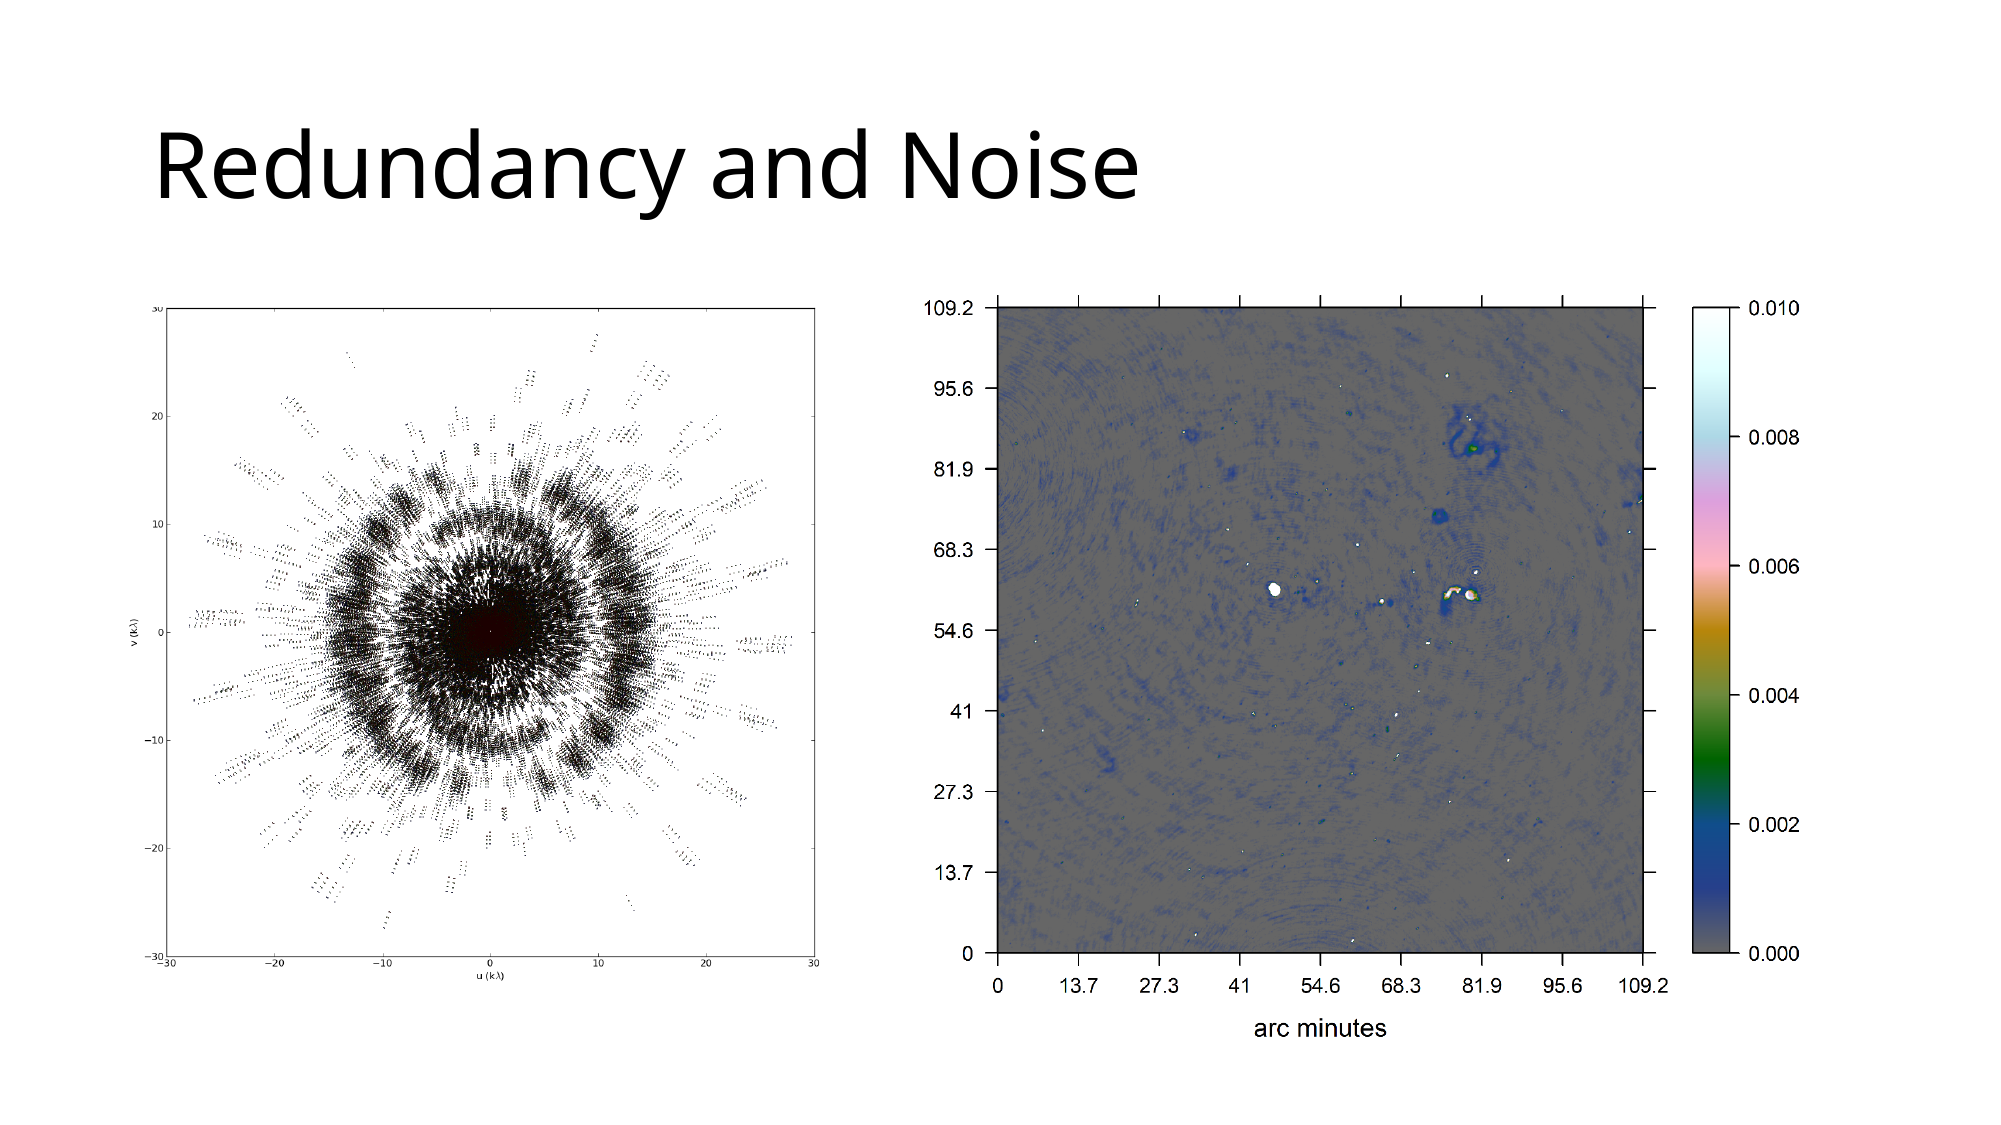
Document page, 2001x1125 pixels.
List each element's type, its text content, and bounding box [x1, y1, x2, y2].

title Redundancy and Noise [137, 59, 1863, 278]
picture [100, 306, 863, 999]
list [884, 183, 1812, 1111]
